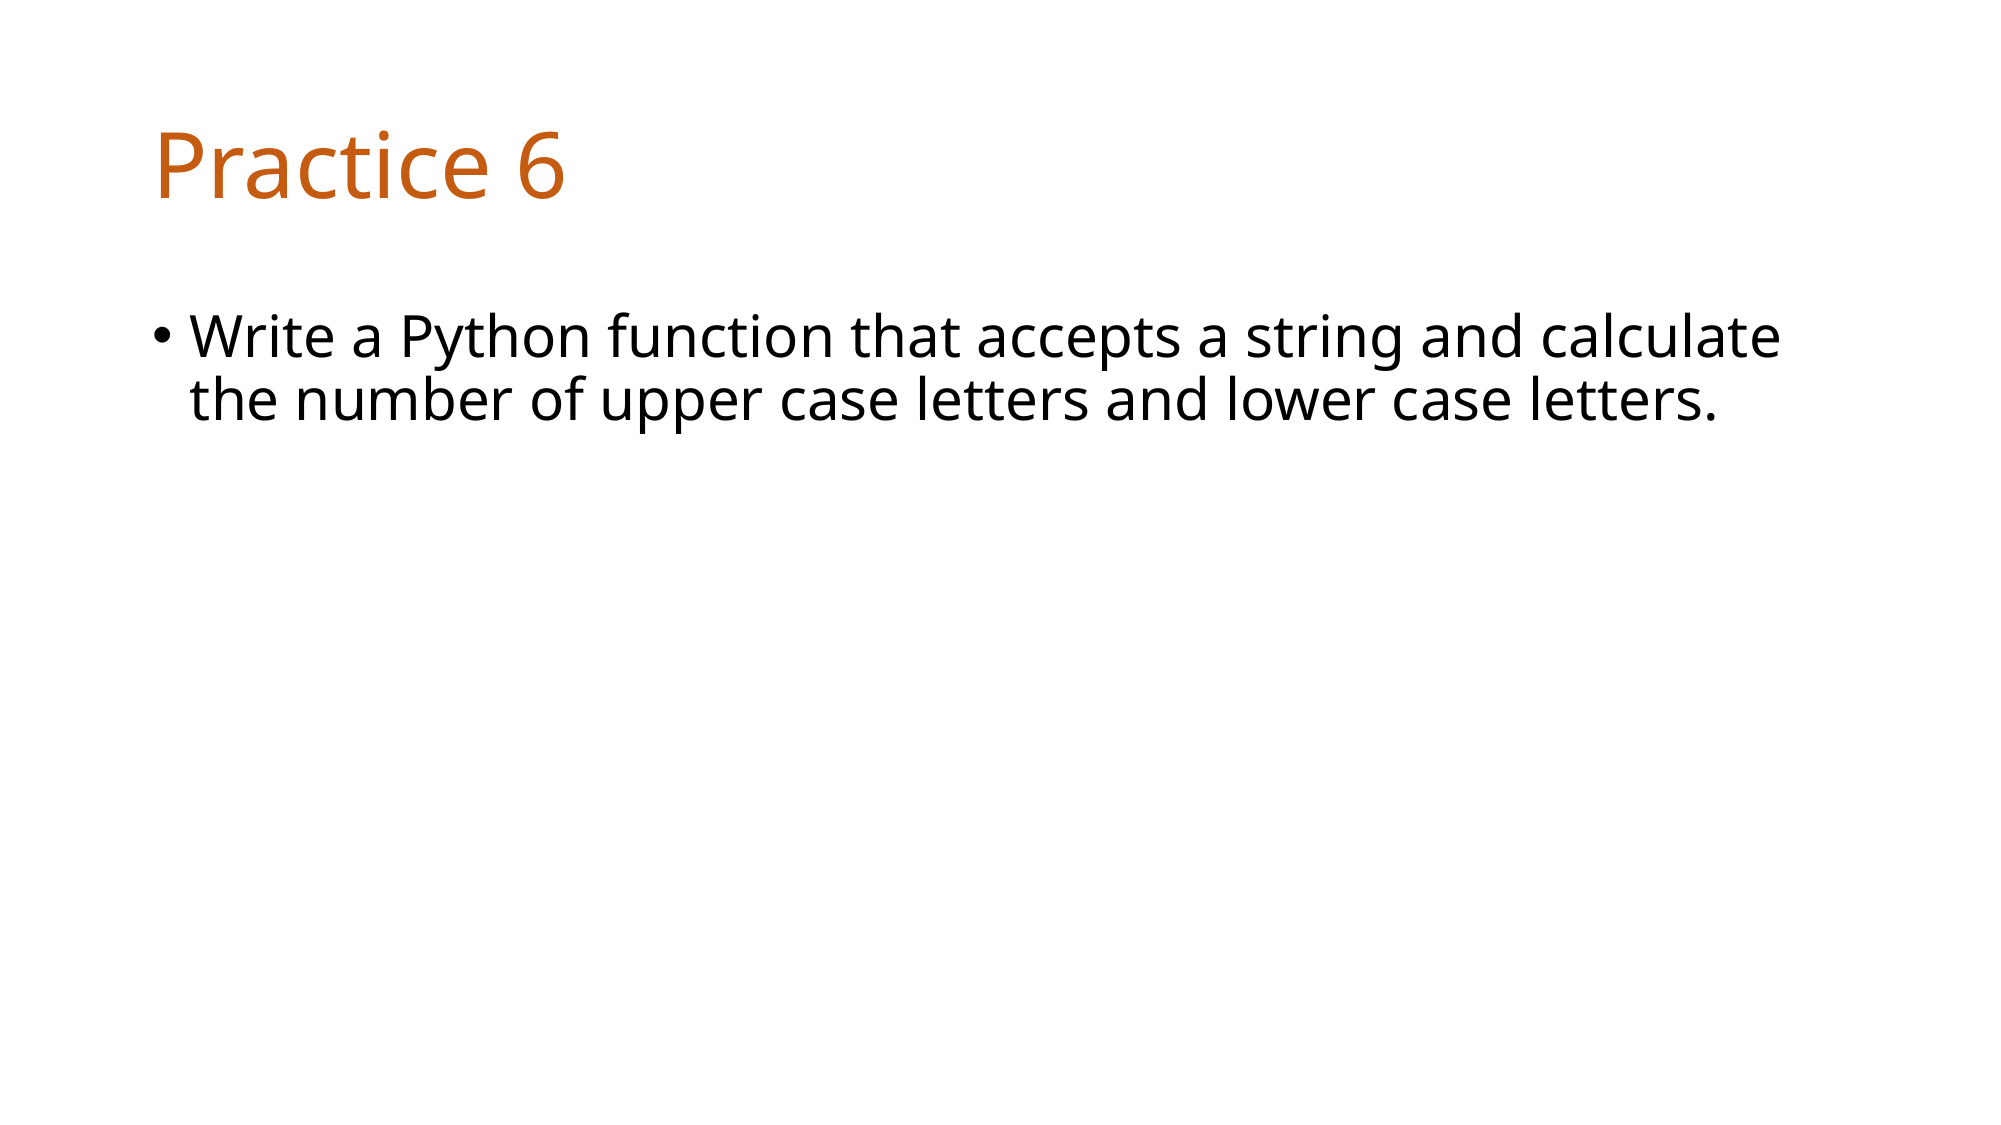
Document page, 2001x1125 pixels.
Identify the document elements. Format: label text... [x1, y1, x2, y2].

title Practice 6 [137, 59, 1863, 278]
list Write a Python function that accepts a string and calculate the number of upper case letters and lower case letters. [137, 299, 1863, 1014]
